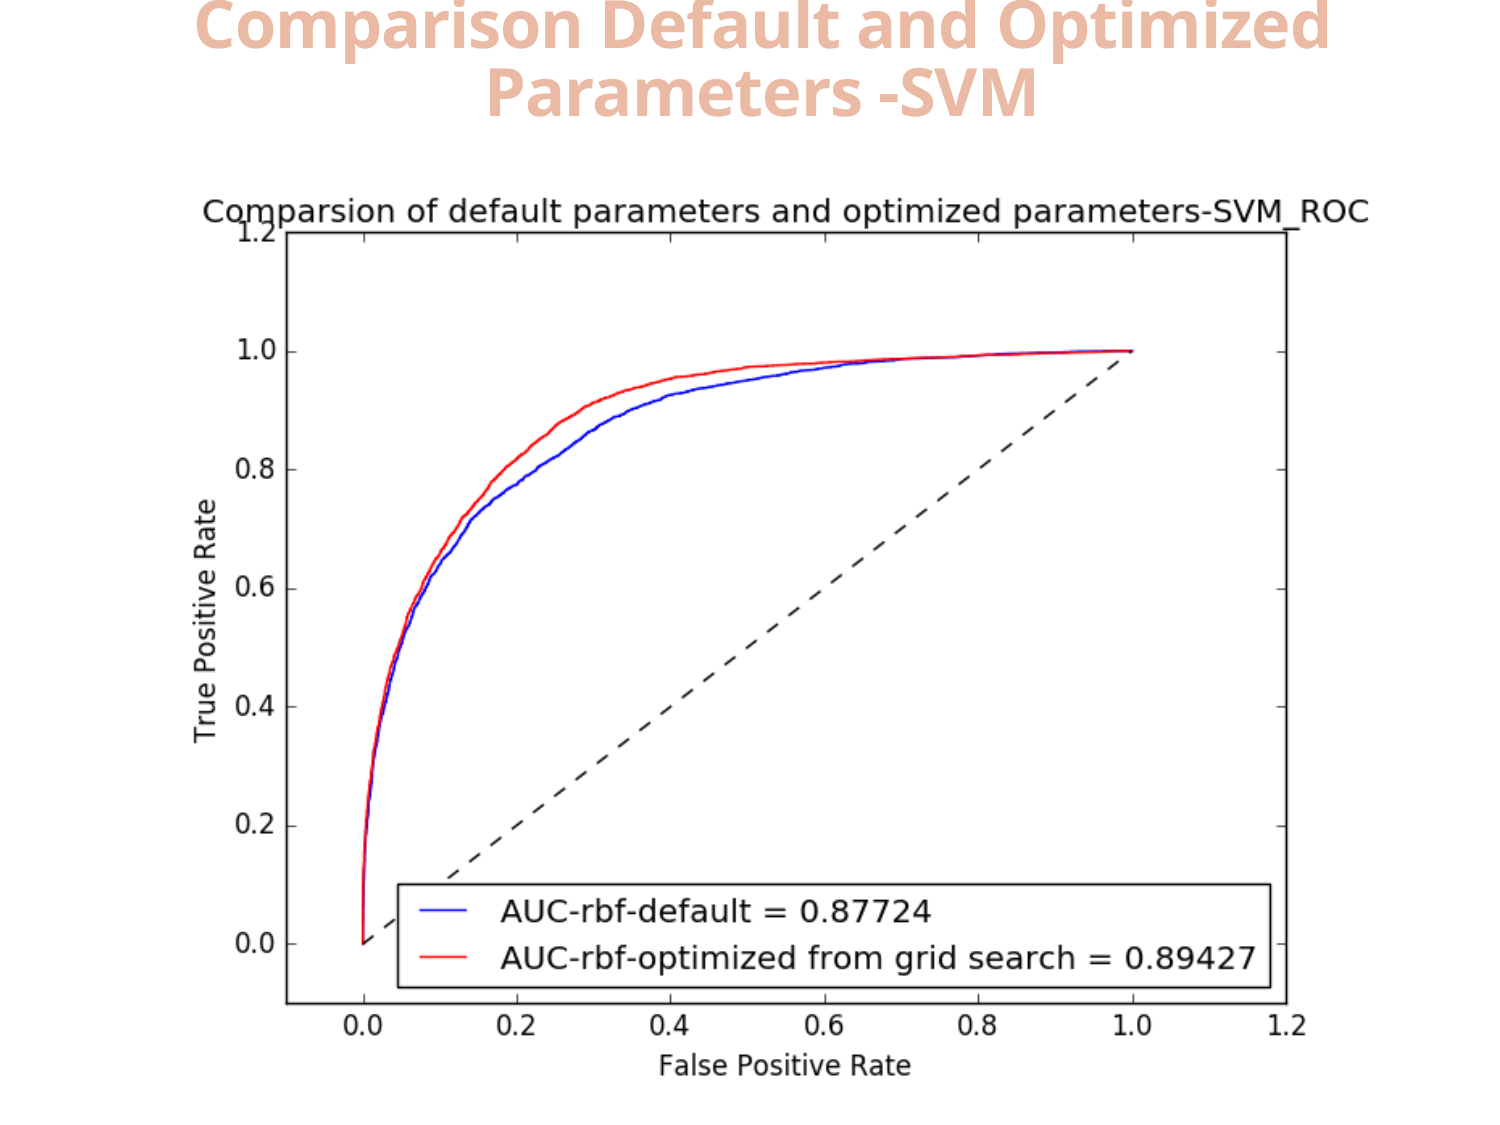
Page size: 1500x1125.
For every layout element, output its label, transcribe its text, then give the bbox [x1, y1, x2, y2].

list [124, 136, 1416, 1101]
title Comparison Default and Optimized Parameters -SVM [50, 0, 1475, 138]
